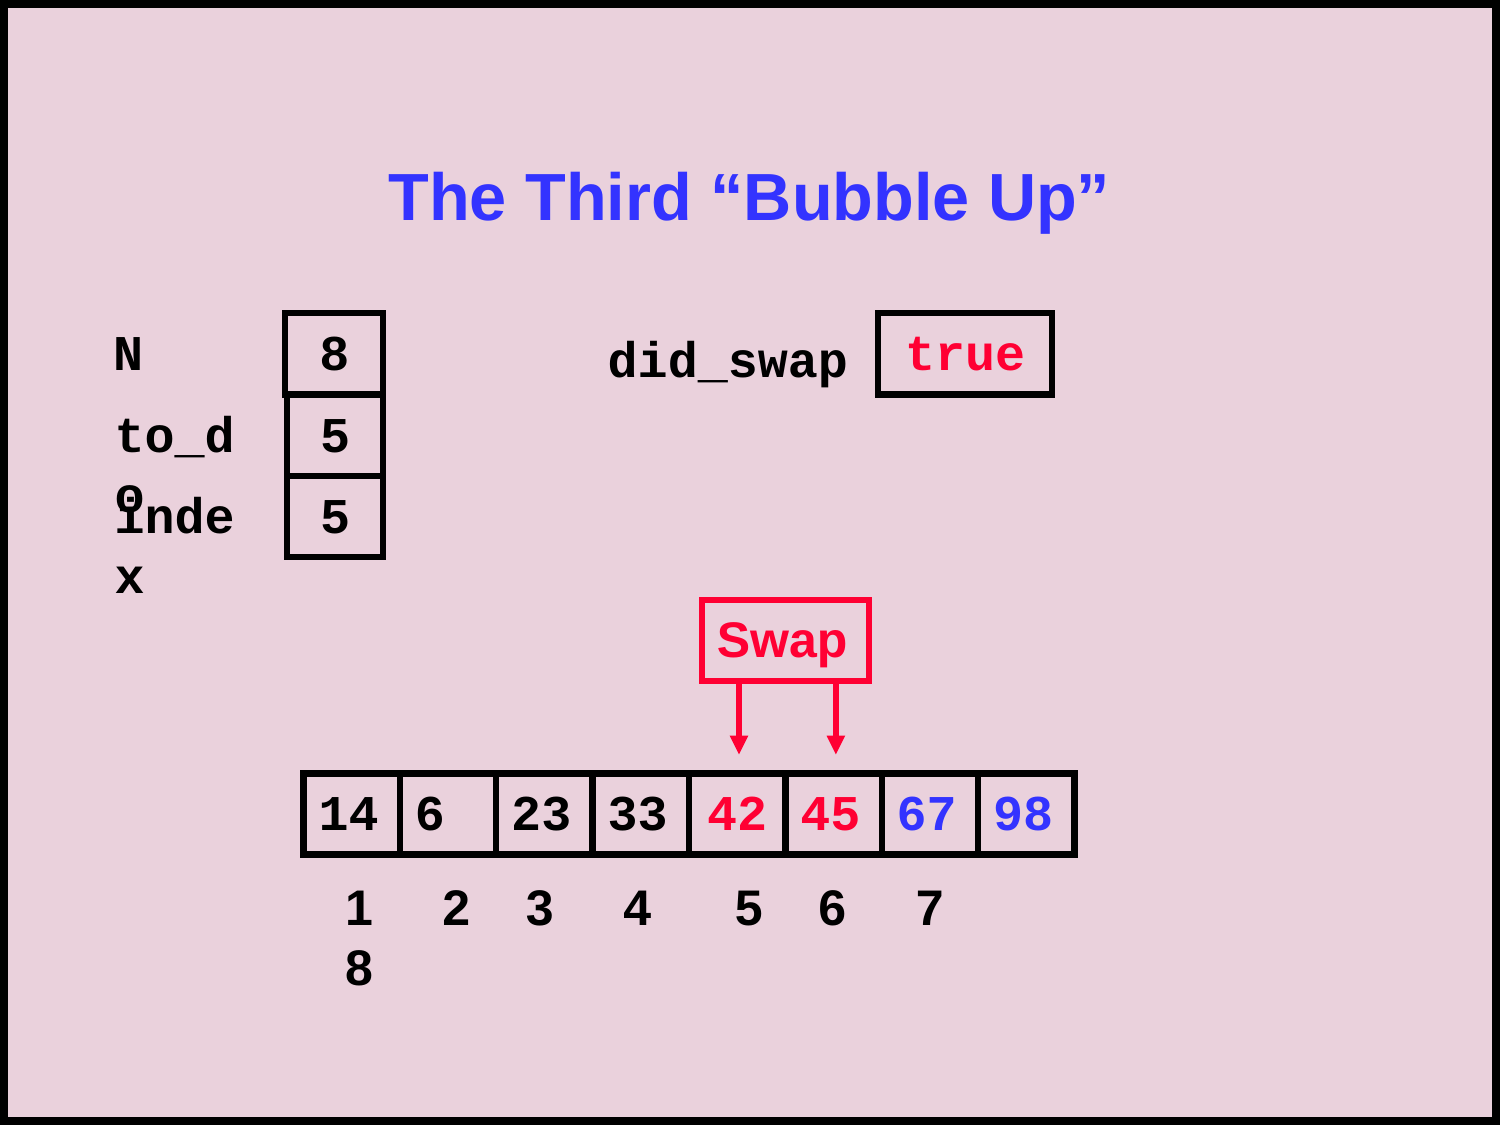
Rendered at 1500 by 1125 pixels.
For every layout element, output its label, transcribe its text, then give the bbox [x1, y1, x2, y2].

text_box N [98, 313, 279, 389]
text_box 23 [497, 773, 592, 855]
text_box 6 [400, 773, 497, 855]
text_box 1 2 3 4 5 6 7 8 [329, 868, 1053, 944]
text_box 8 [285, 313, 384, 395]
text_box 98 [978, 773, 1075, 855]
title The Third “Bubble Up” [112, 99, 1388, 288]
text_box Swap [701, 599, 869, 682]
text_box 5 [286, 395, 384, 475]
text_box 67 [881, 773, 978, 855]
text_box 5 [286, 475, 384, 557]
text_box 14 [303, 773, 400, 855]
text_box did_swap [592, 319, 877, 395]
text_box index [99, 475, 280, 551]
text_box 33 [592, 773, 688, 855]
text_box true [877, 313, 1053, 395]
text_box 45 [786, 773, 881, 855]
text_box to_do [99, 394, 280, 470]
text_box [738, 680, 837, 755]
text_box 42 [688, 773, 786, 855]
